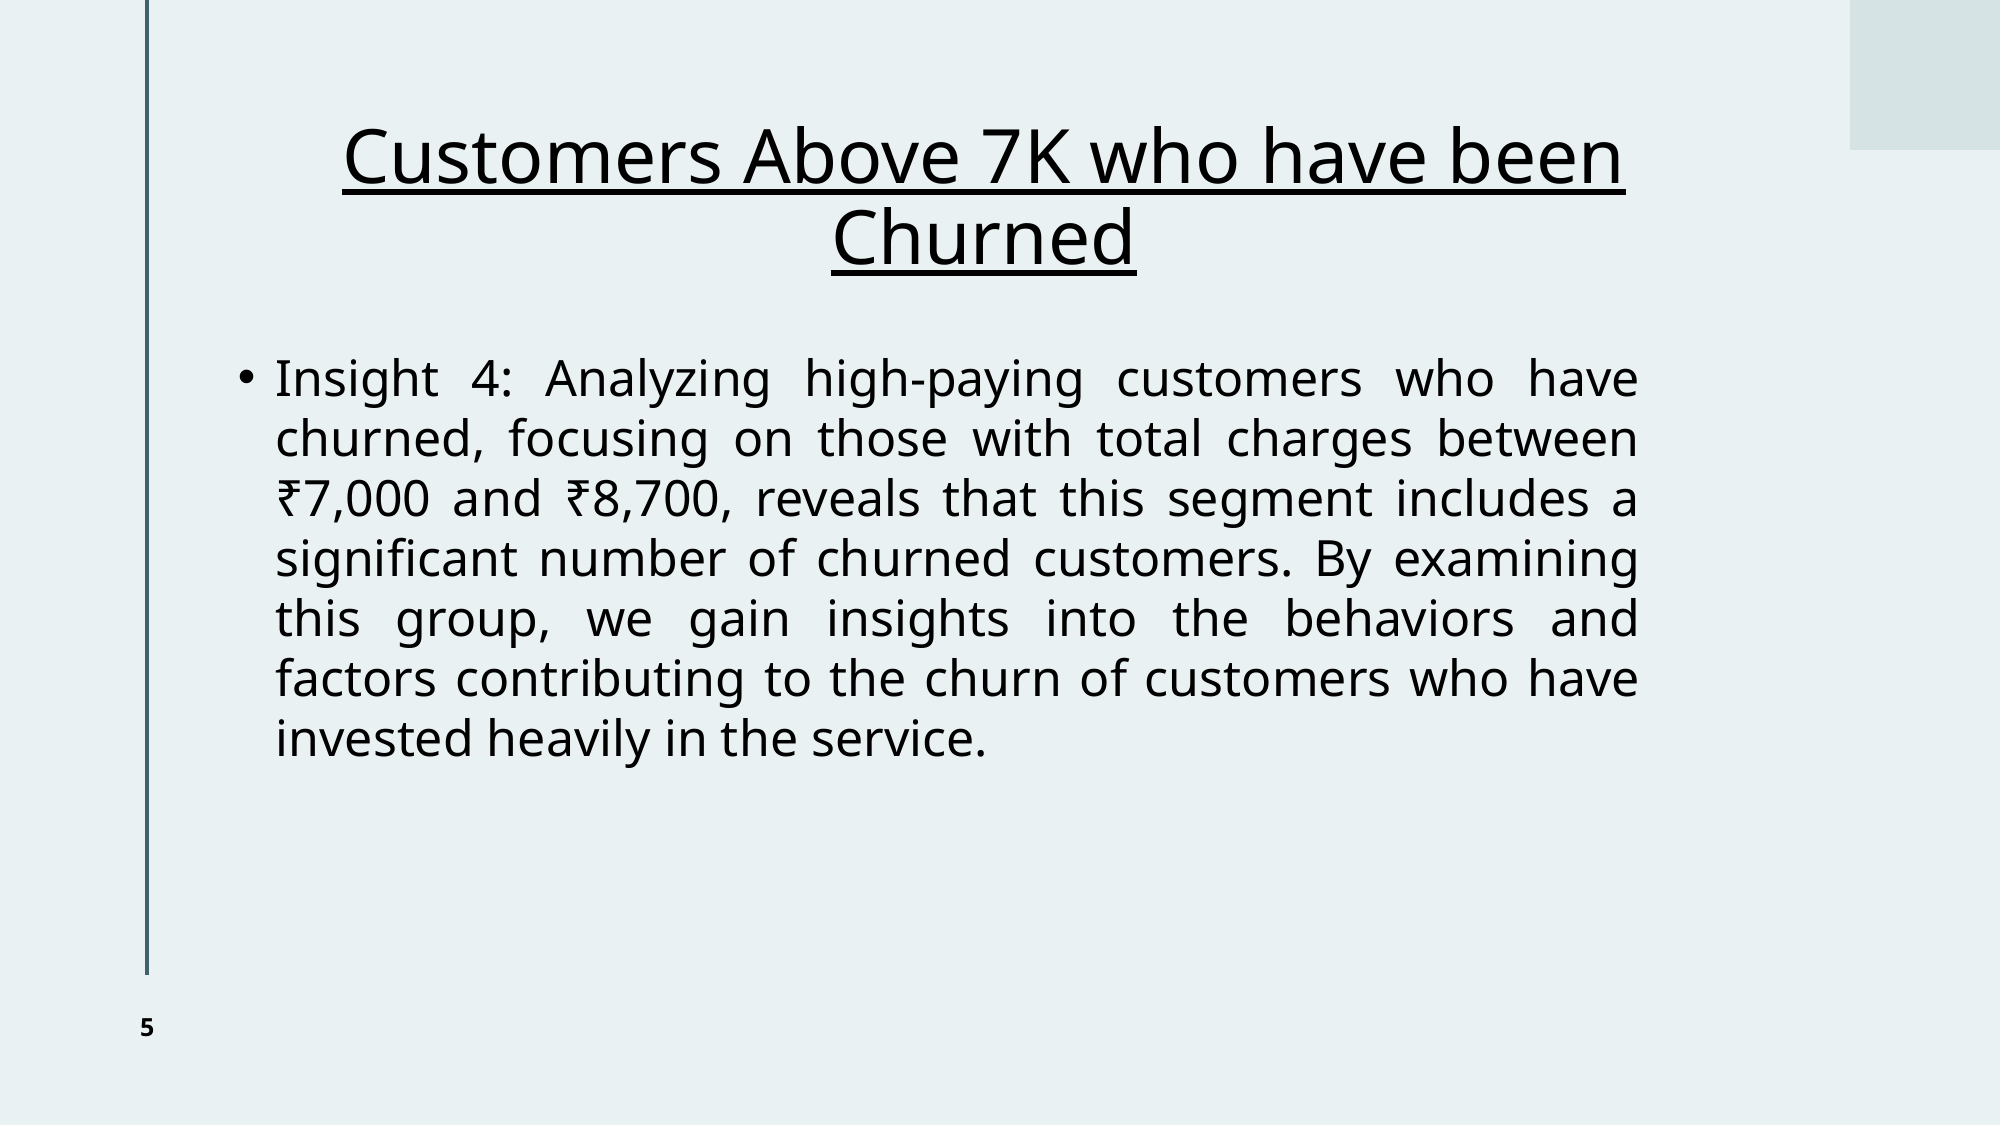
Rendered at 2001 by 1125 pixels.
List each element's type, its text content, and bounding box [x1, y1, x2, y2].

title Customers Above 7K who have been Churned [240, 82, 1743, 317]
slide_number 5 [67, 975, 227, 1082]
list Insight 4: Analyzing high-paying customers who have churned, focusing on those with total charges between ₹7,000 and ₹8,700, reveals that this segment includes a significant number of churned customers. By examining this group, we gain insights into the behaviors and factors contributing to the churn of customers who have invested heavily in the service. [237, 345, 1641, 1022]
